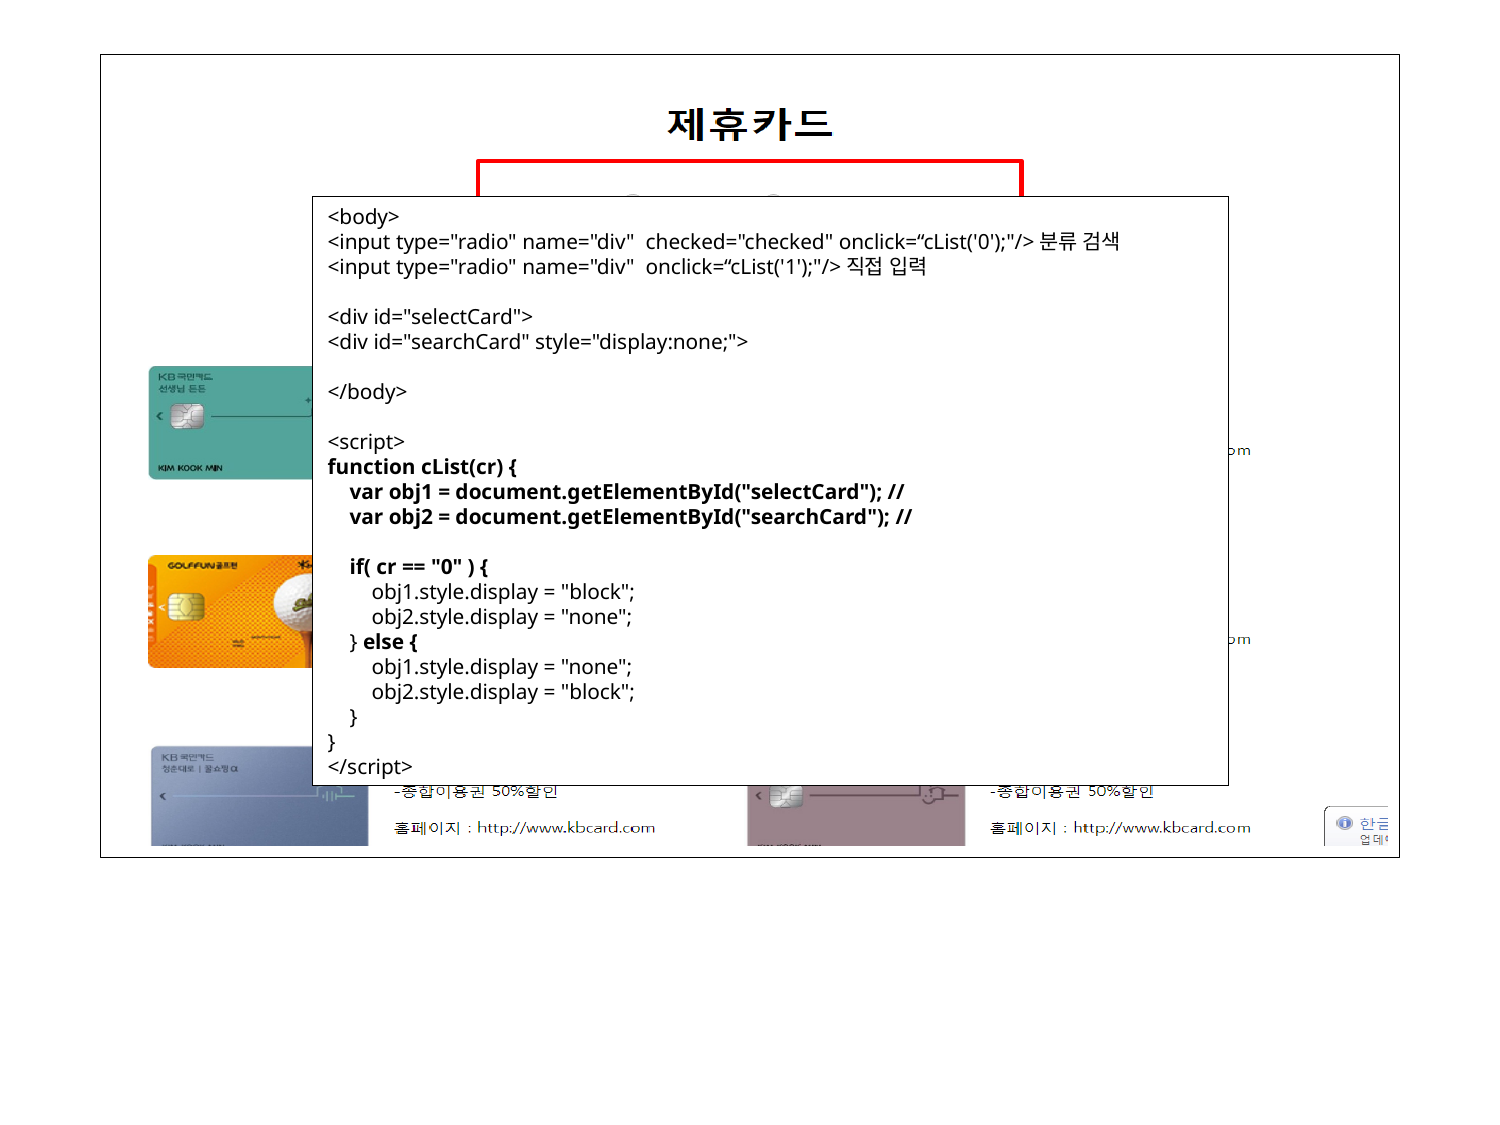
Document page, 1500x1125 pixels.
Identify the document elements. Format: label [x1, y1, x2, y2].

picture [111, 66, 1388, 847]
text_box [98, 52, 1402, 860]
